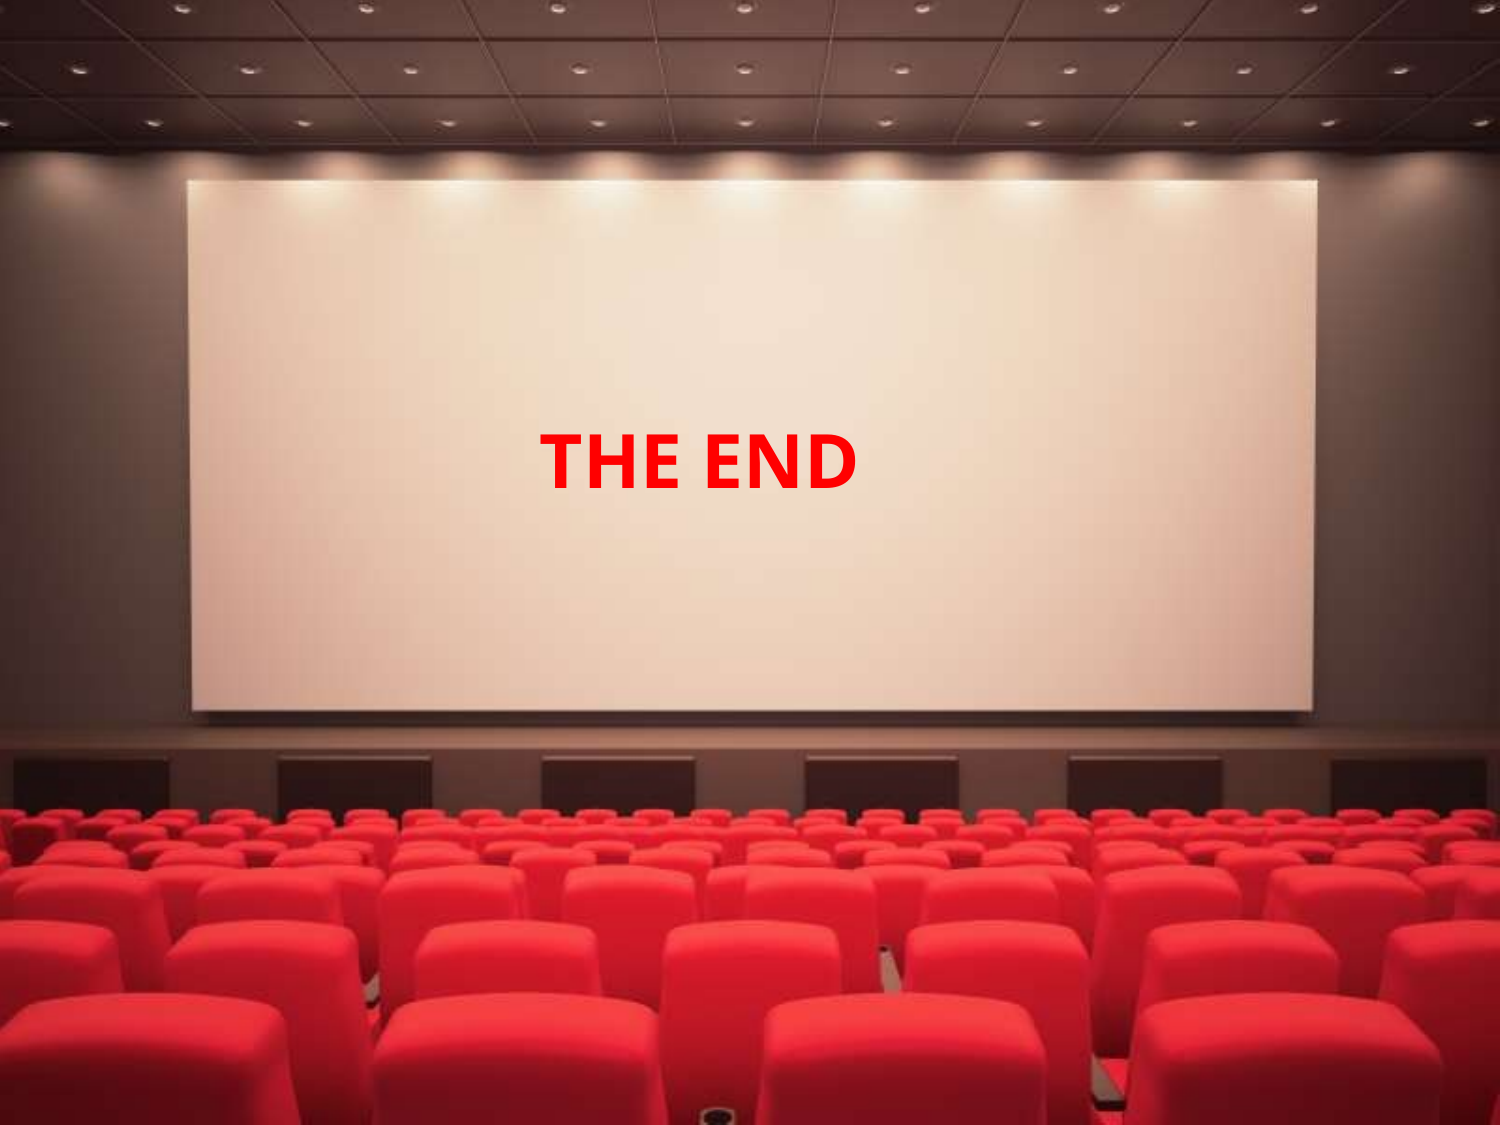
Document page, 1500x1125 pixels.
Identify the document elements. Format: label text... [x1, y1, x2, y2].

title THE END [537, 411, 1100, 602]
picture [0, 0, 1500, 1125]
